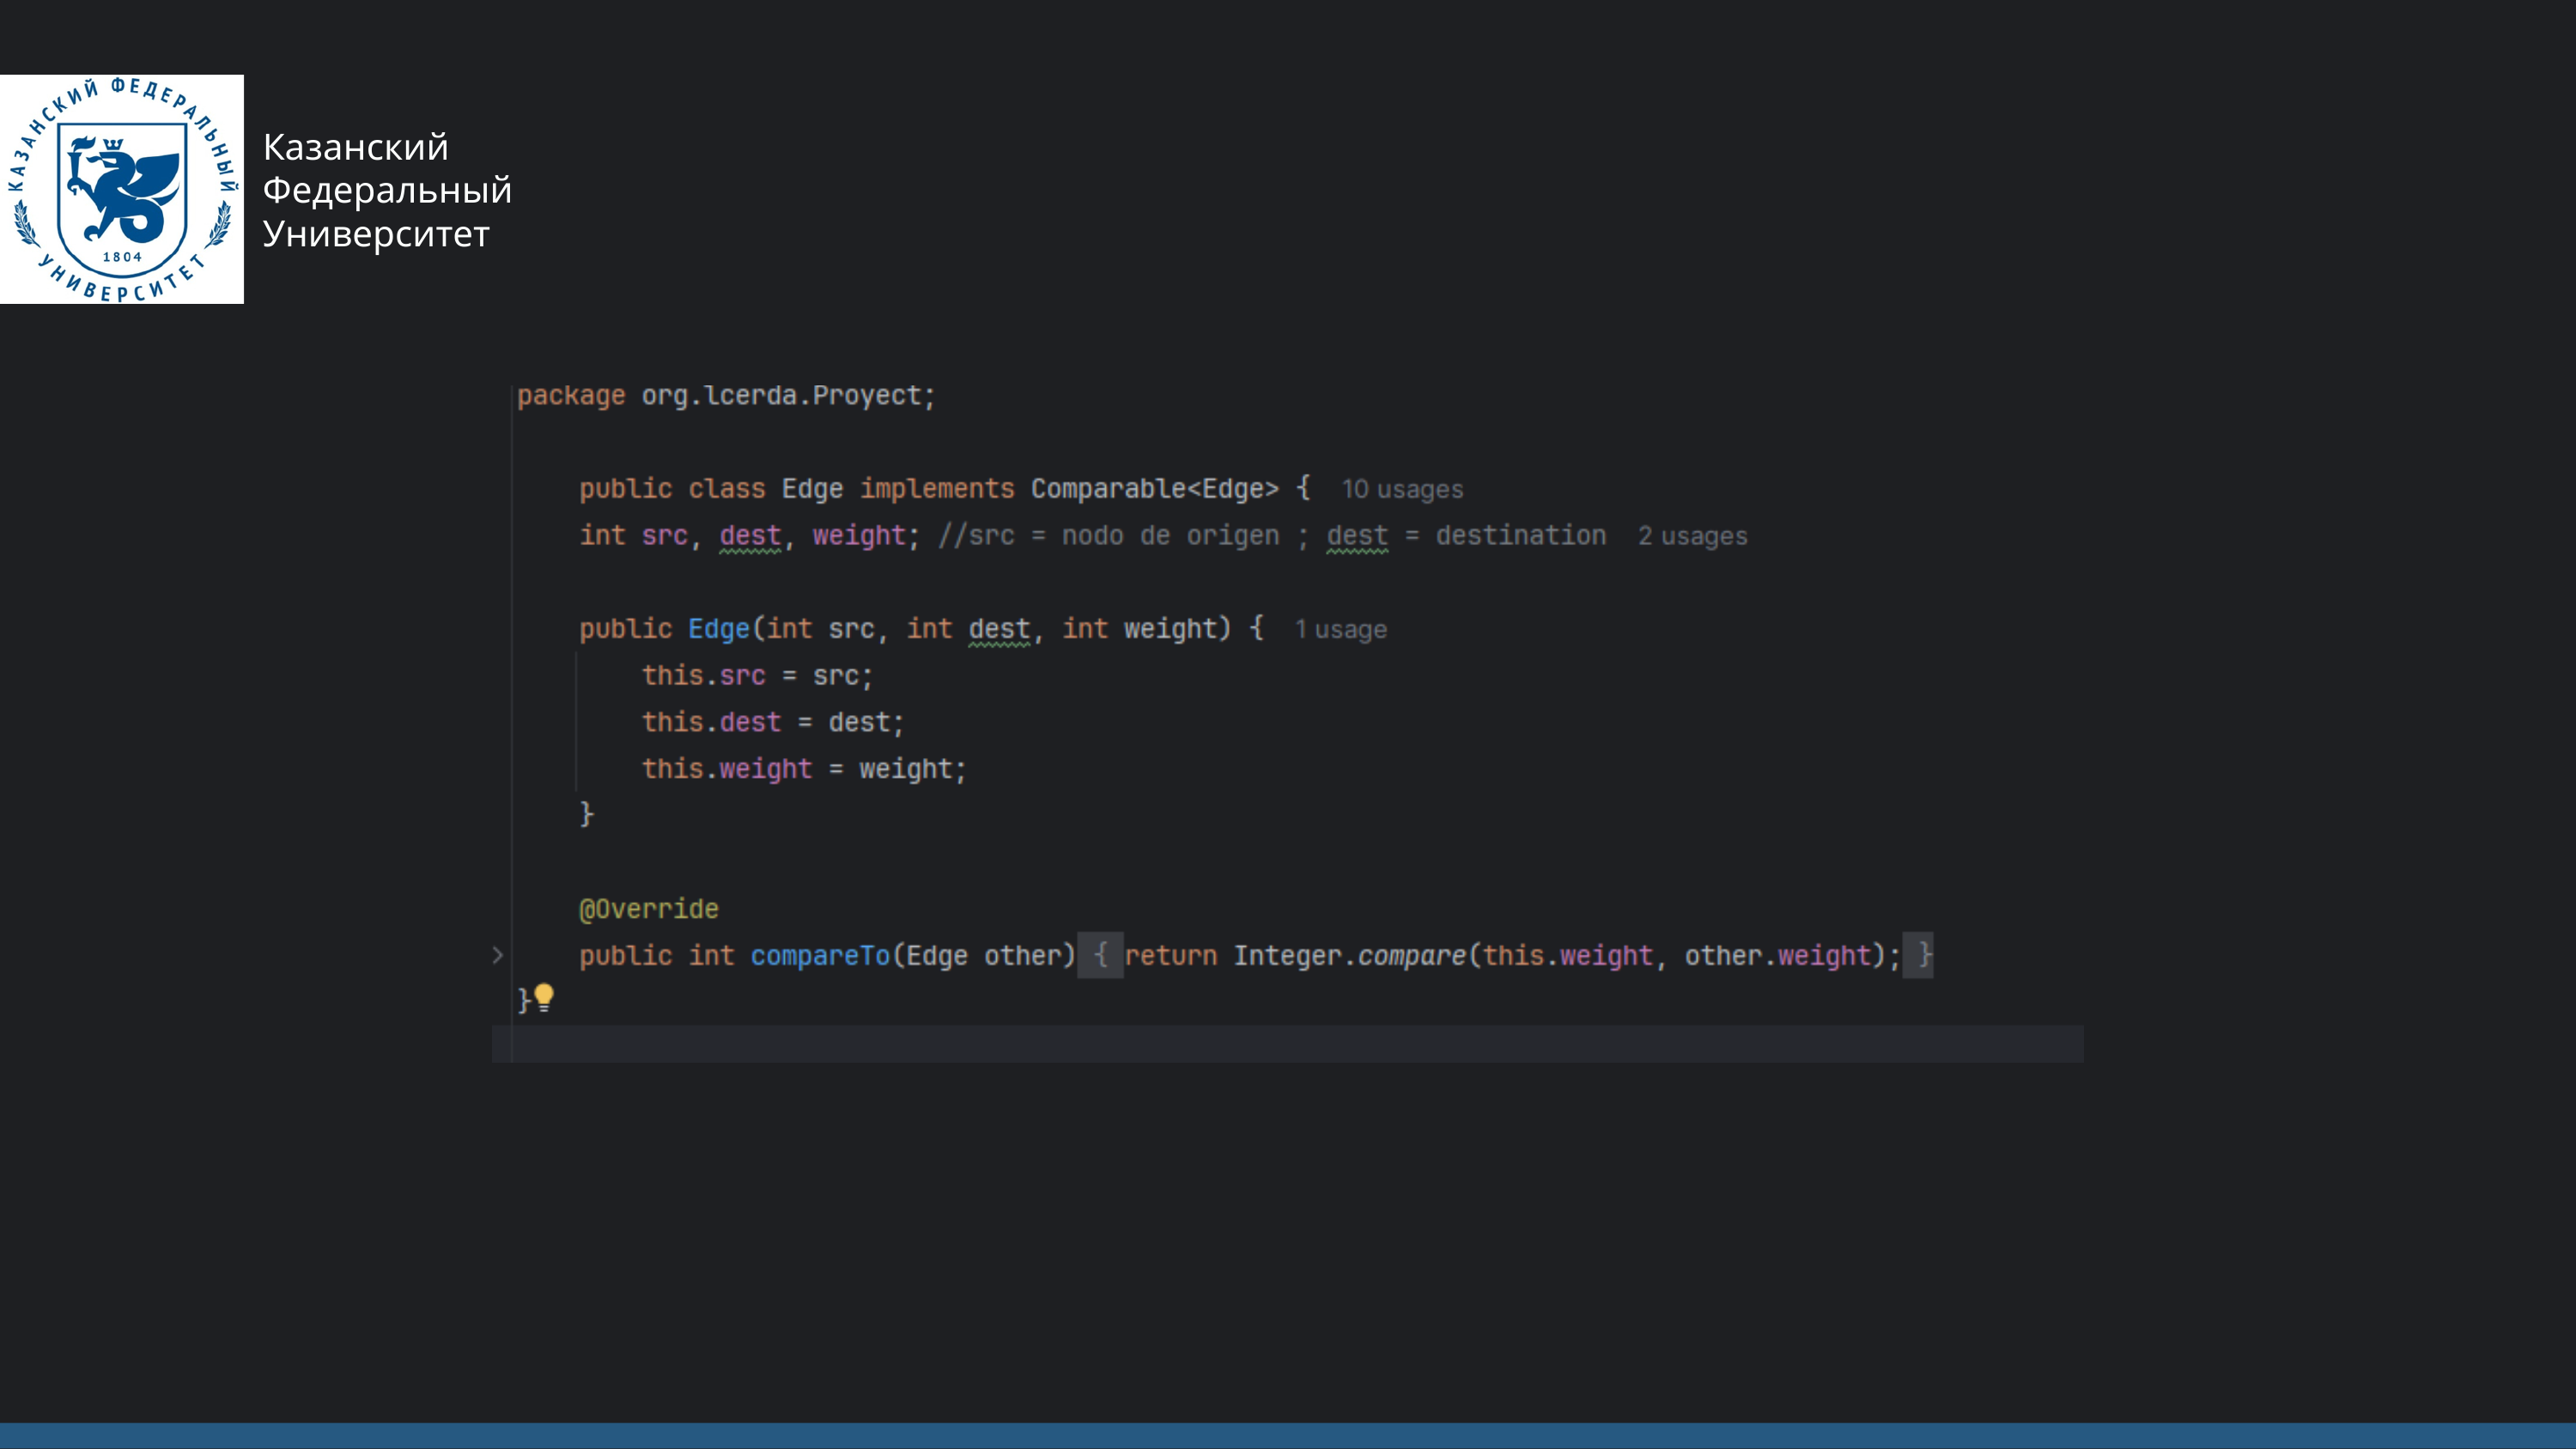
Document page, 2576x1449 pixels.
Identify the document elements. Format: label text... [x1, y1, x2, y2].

text_box [492, 385, 2084, 1063]
text_box [0, 1422, 2576, 1449]
text_box [0, 75, 245, 304]
text_box Казанский Федеральный Университет [262, 123, 642, 254]
